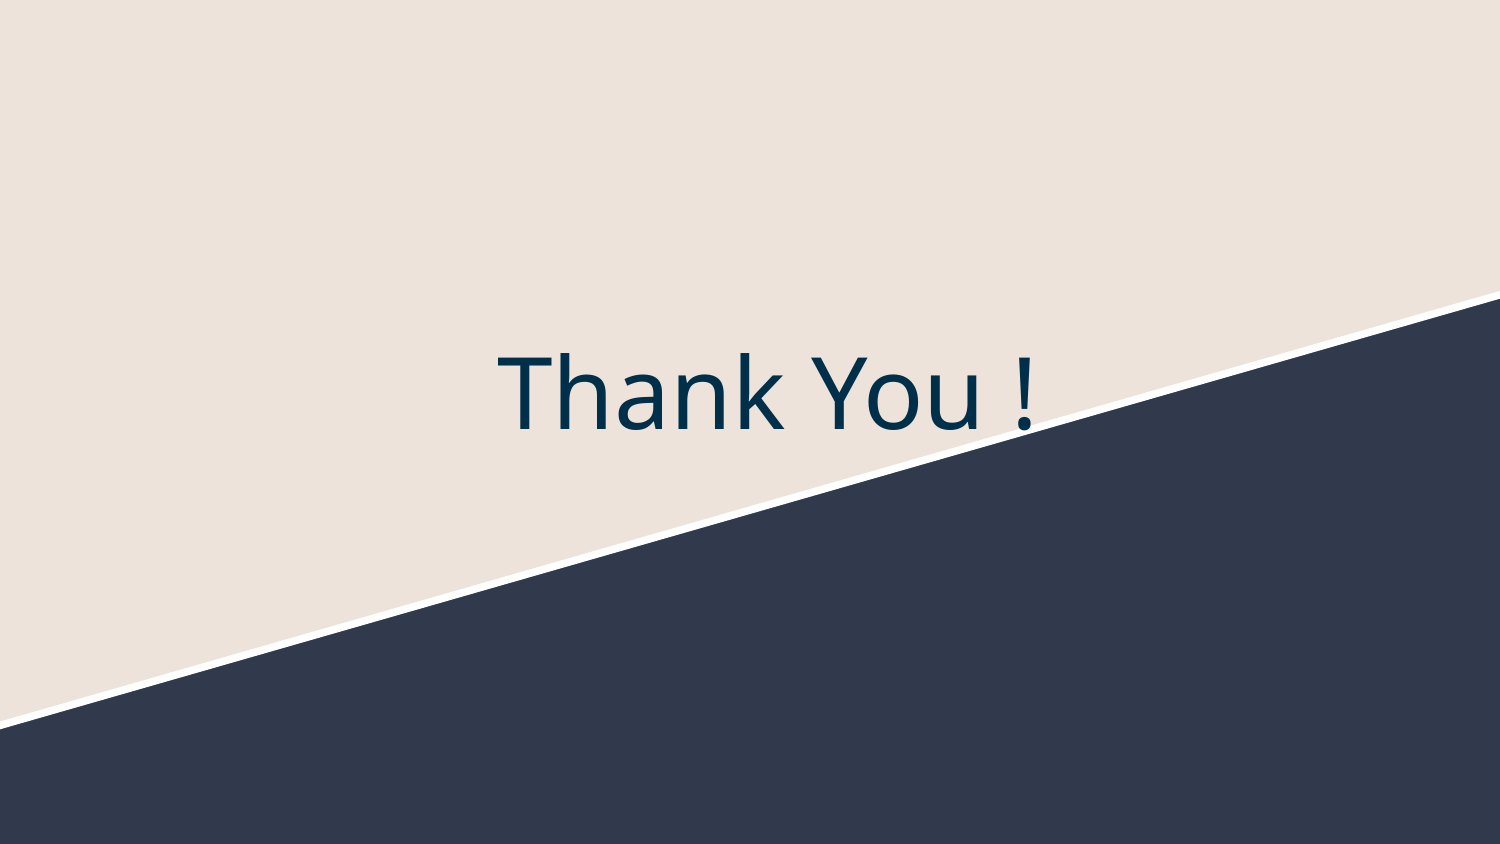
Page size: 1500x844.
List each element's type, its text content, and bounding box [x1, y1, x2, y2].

text_box Thank You ! [482, 314, 1453, 558]
